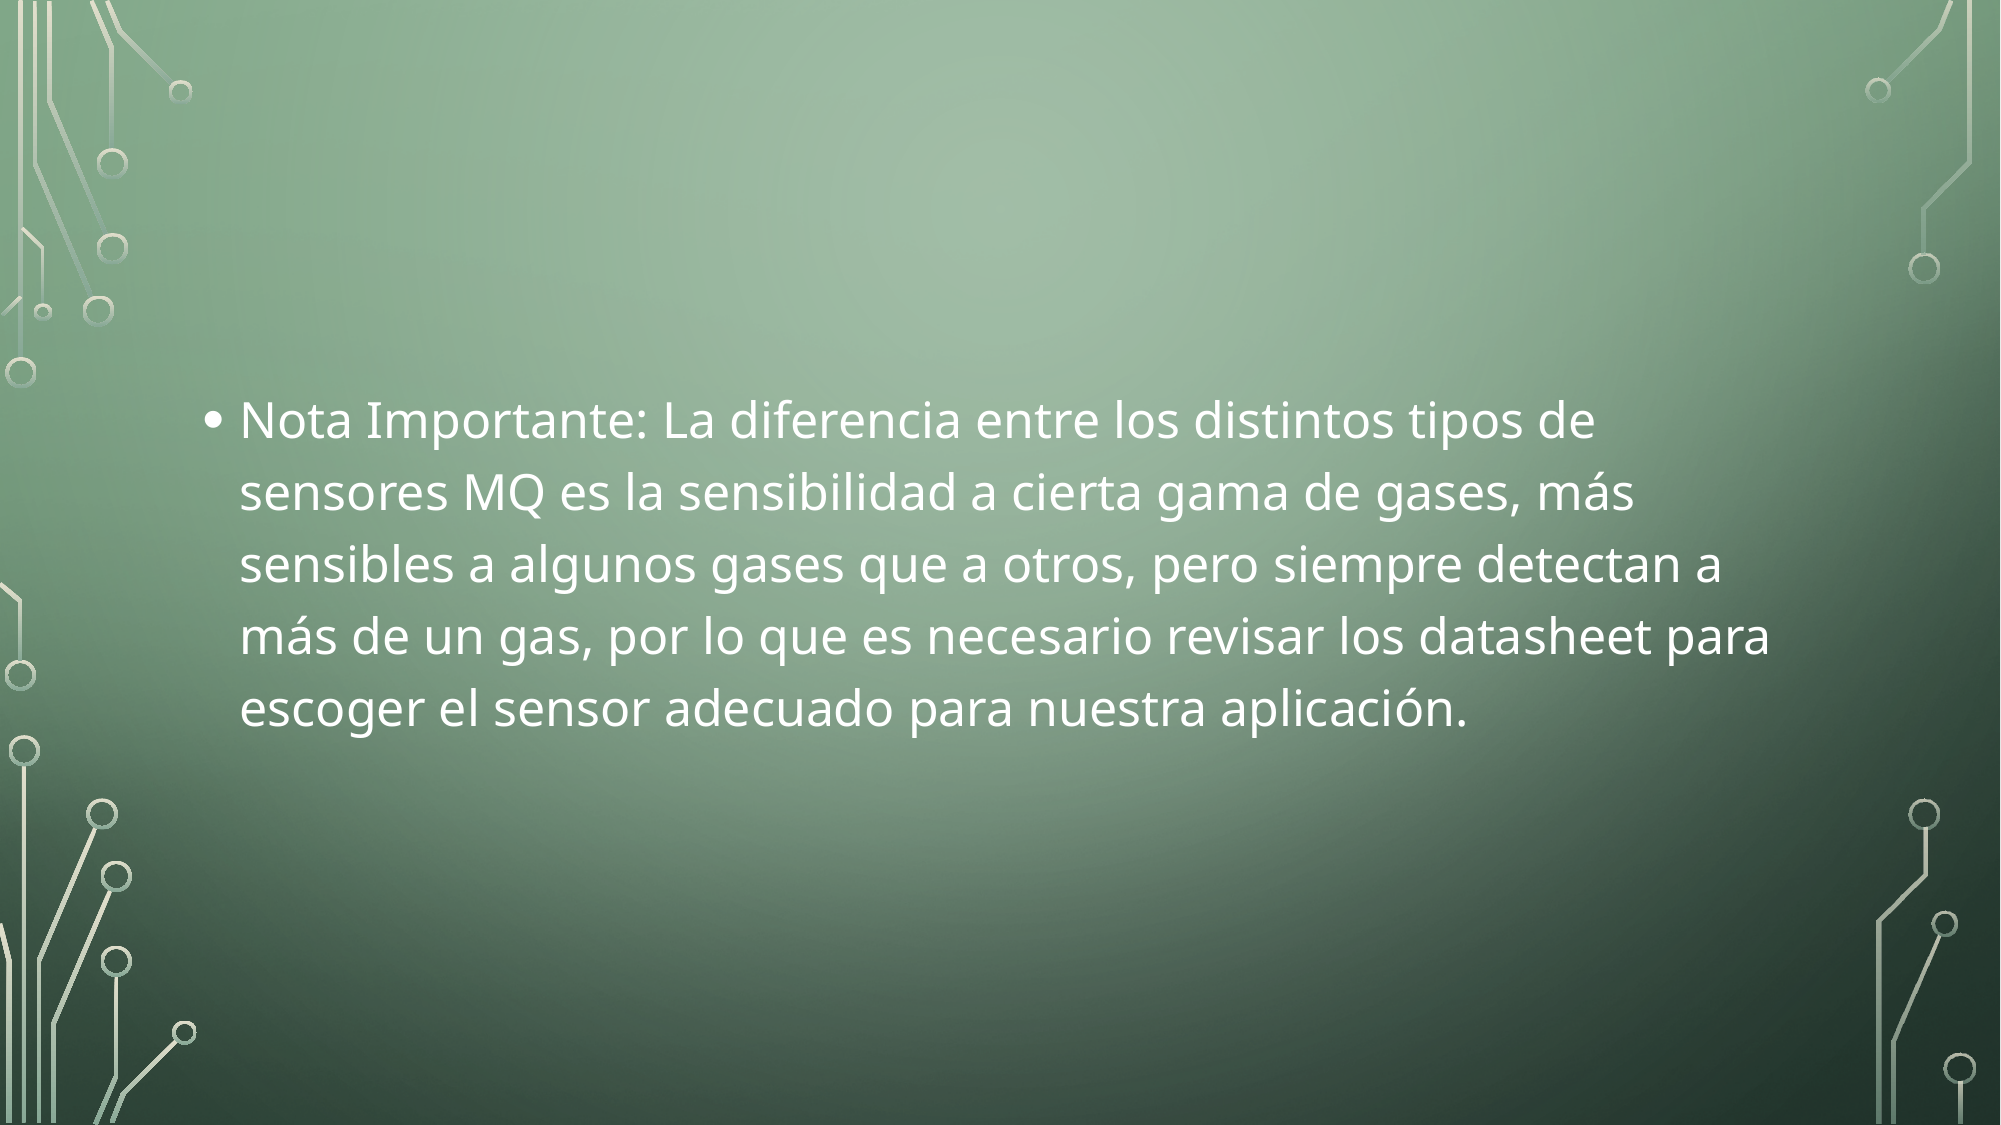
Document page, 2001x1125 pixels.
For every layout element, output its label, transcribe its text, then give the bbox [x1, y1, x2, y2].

list Nota Importante: La diferencia entre los distintos tipos de sensores MQ es la sensibilidad a cierta gama de gases, más sensibles a algunos gases que a otros, pero siempre detectan a más de un gas, por lo que es necesario revisar los datasheet para escoger el sensor adecuado para nuestra aplicación. [187, 369, 1813, 950]
